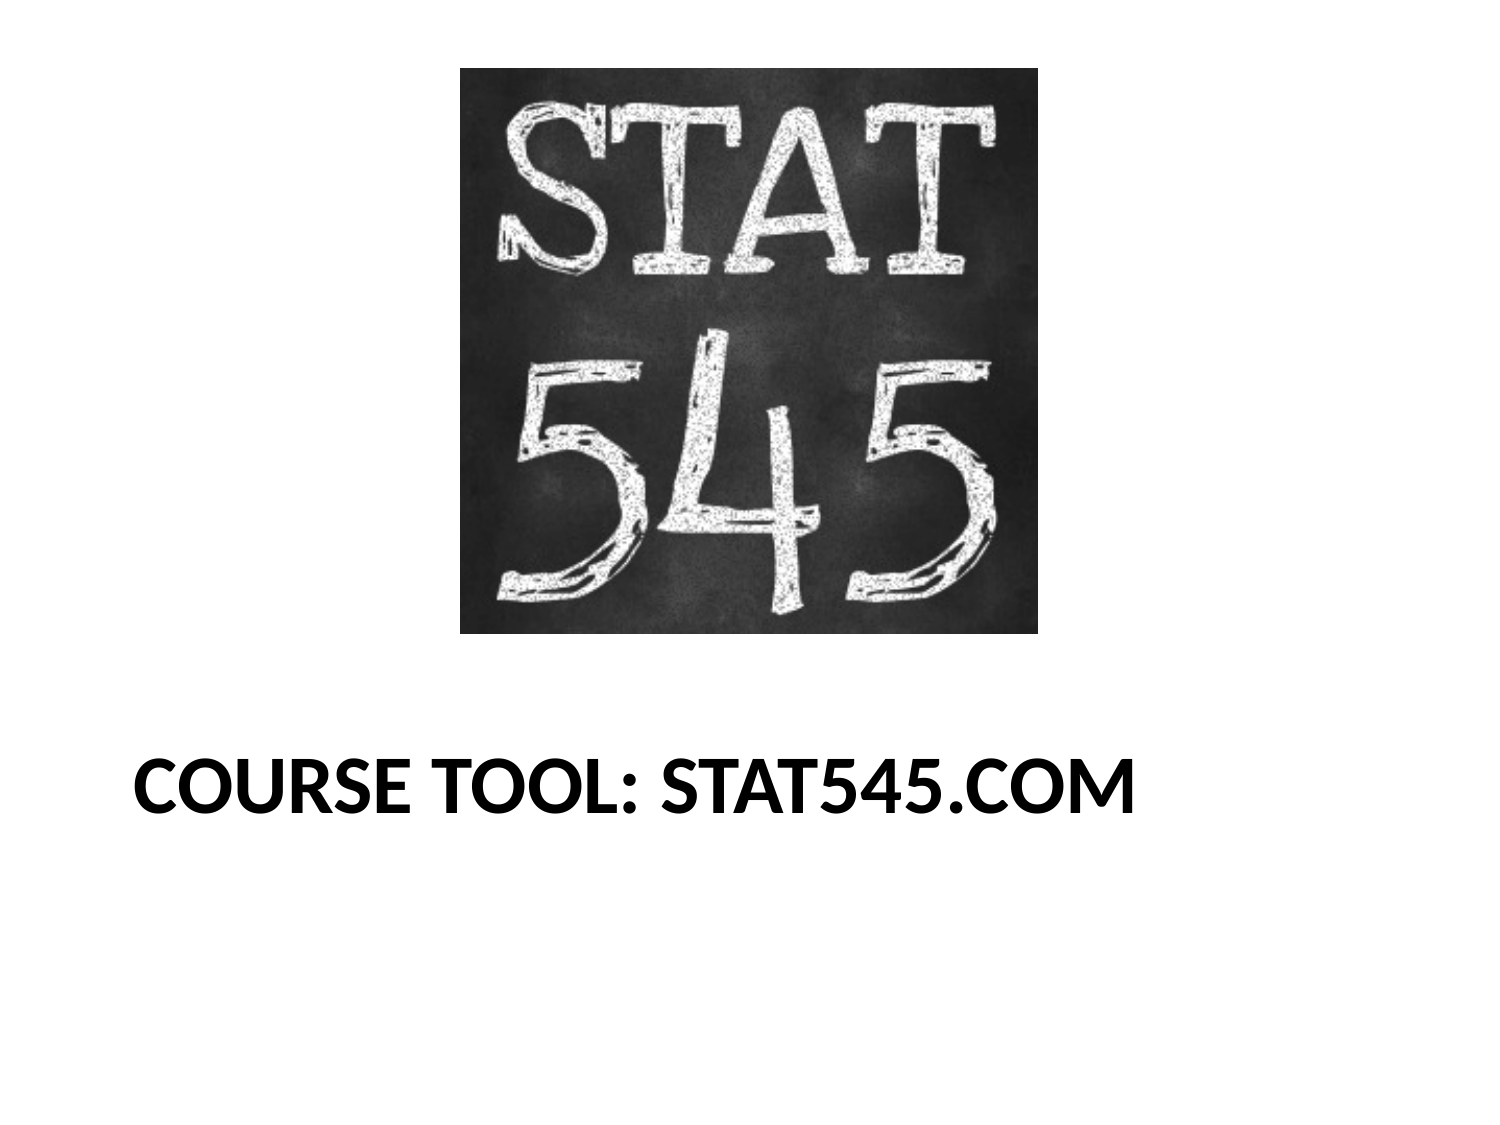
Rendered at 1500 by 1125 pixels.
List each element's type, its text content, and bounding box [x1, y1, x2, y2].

title Course Tool: STAT545.com [118, 722, 1394, 947]
picture [460, 68, 1038, 634]
